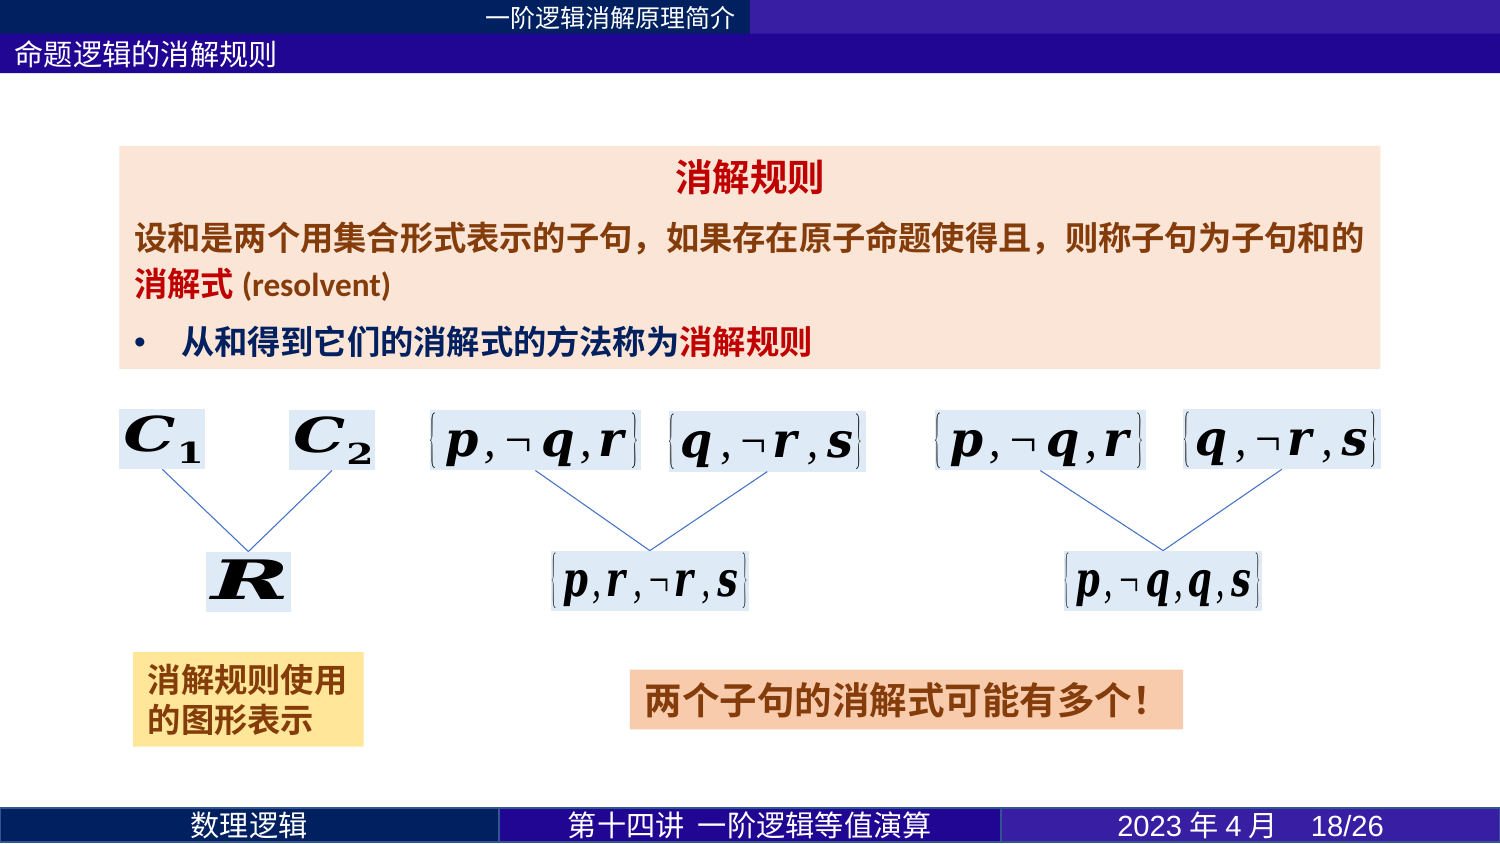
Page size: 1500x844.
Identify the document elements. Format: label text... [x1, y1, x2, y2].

text_box 2023年4月 18/26 [1000, 807, 1500, 843]
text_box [1162, 469, 1282, 551]
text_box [649, 471, 768, 551]
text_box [162, 469, 249, 552]
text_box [535, 470, 650, 551]
text_box 第十四讲 一阶逻辑等值演算 [498, 807, 1000, 843]
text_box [248, 470, 332, 552]
text_box 数理逻辑 [0, 807, 498, 843]
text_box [1040, 470, 1162, 551]
text_box 消解规则使用的图形表示 [133, 652, 364, 747]
text_box 命题逻辑的消解规则 [0, 33, 1500, 74]
text_box [749, 0, 1500, 33]
text_box 两个子句的消解式可能有多个！ [629, 669, 1184, 730]
text_box 一阶逻辑消解原理简介 [0, 0, 749, 33]
